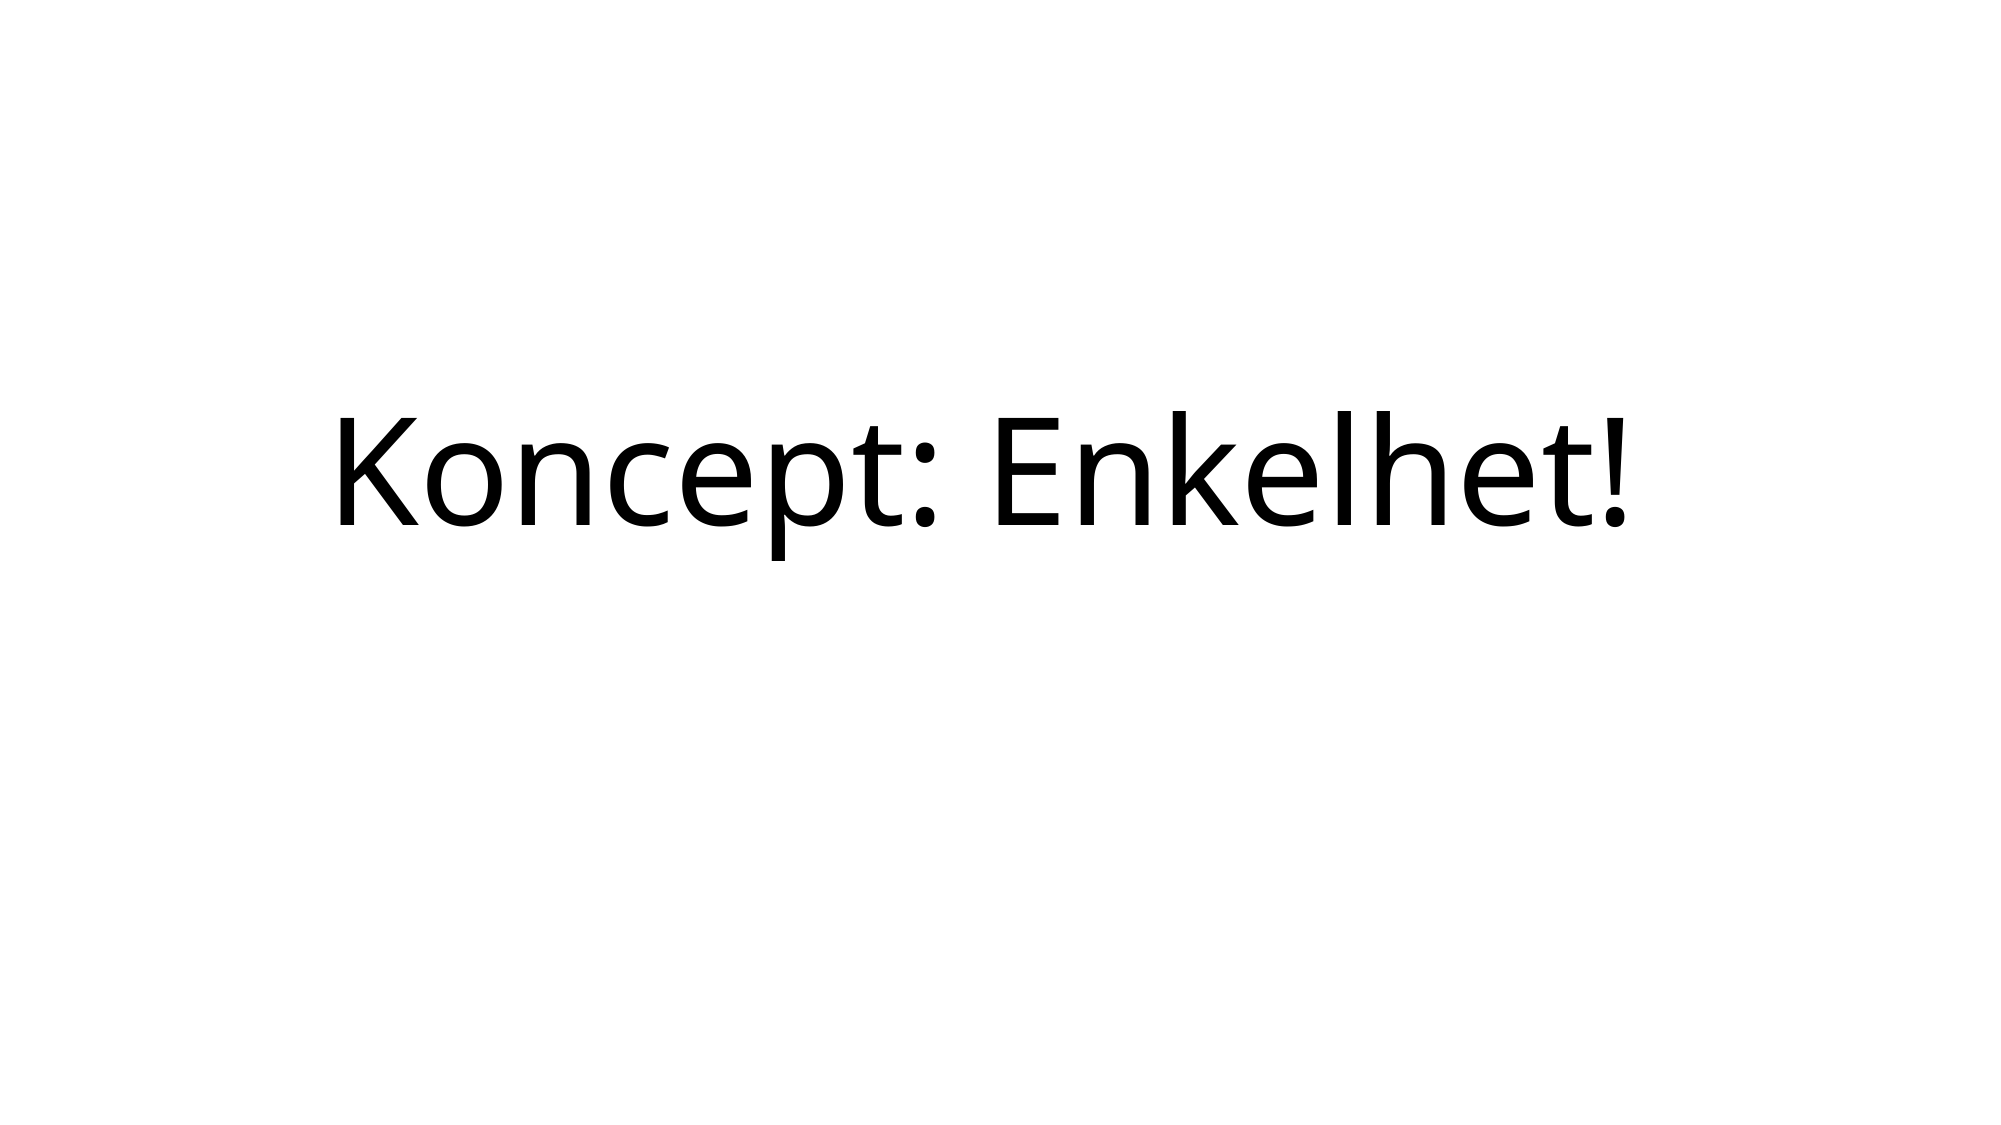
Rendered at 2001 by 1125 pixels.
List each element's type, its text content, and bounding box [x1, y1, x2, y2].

title Koncept: Enkelhet! [118, 368, 1844, 586]
